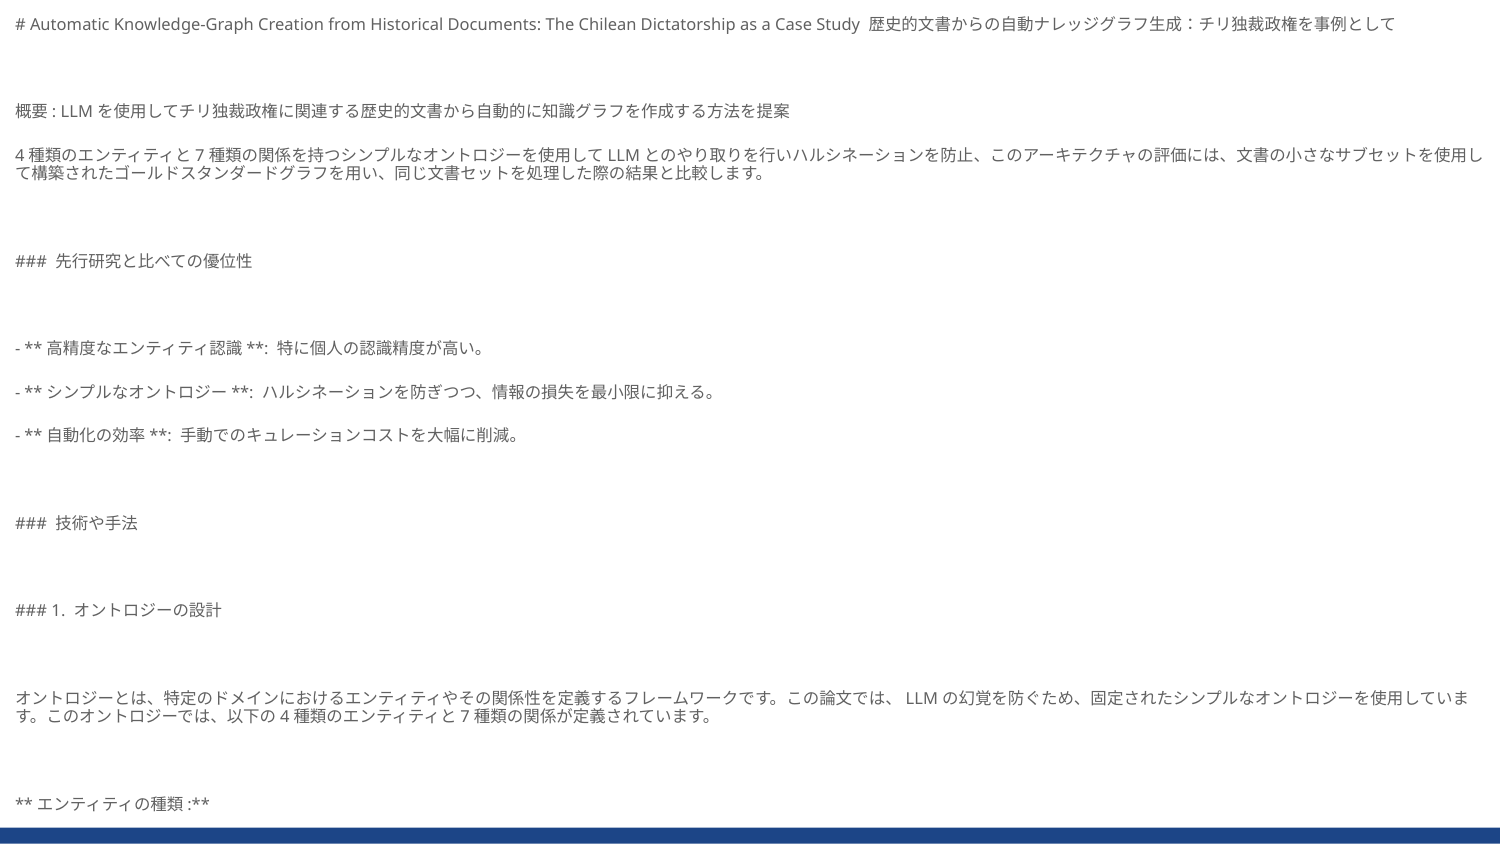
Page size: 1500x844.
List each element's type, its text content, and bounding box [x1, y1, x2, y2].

list # Automatic Knowledge-Graph Creation from Historical Documents: The Chilean Dictatorship as a Case Study 歴史的文書からの自動ナレッジグラフ生成：チリ独裁政権を事例として 概要: LLMを使用してチリ独裁政権に関連する歴史的文書から自動的に知識グラフを作成する方法を提案 4種類のエンティティと7種類の関係を持つシンプルなオントロジーを使用してLLMとのやり取りを行いハルシネーションを防止、このアーキテクチャの評価には、文書の小さなサブセットを使用して構築されたゴールドスタンダードグラフを用い、同じ文書セットを処理した際の結果と比較します。 ### 先行研究と比べての優位性 - **高精度なエンティティ認識**: 特に個人の認識精度が高い。 - **シンプルなオントロジー**: ハルシネーションを防ぎつつ、情報の損失を最小限に抑える。 - **自動化の効率**: 手動でのキュレーションコストを大幅に削減。 ### 技術や手法 ### 1. オントロジーの設計 オントロジーとは、特定のドメインにおけるエンティティやその関係性を定義するフレームワークです。この論文では、LLMの幻覚を防ぐため、固定されたシンプルなオントロジーを使用しています。このオントロジーでは、以下の4種類のエンティティと7種類の関係が定義されています。 **エンティティの種類:** - **Event（イベント）**: 特定の日付に発生した出来事。例: 抑留、抗議活動など。 - **Individual（個人）**: 文書に登場する特定の個人。例: 弁護士、活動家など。 - **Location（場所）**: 物理的な場所や地理的な地点。例: 町、建物など。 - **Organization（組織）**: 特定の組織や団体。例: 警察、政府機関など。 **関係の種類:** - **IndividualIsRelatedToOrganization**: 個人が組織に関連していることを示す関係。 - **IndividualIsRelatedToEvent**: 個人が特定のイベントに関連していることを示す関係。 - **OrganizationWasPresentAtLocation**: 組織が特定の場所に存在していたことを示す関係。 - **OrganizationIsPartOfOrganization**: 組織が他の組織の一部であることを示す関係。 - **OrganizationIsRelatedToEvent**: 組織が特定のイベントに関連していることを示す関係。 - **EventOccursAtLocation**: イベントが特定の場所で発生したことを示す関係。 - **LocationIsContainedInLocation**: ある場所が別の場所に含まれていることを示す関係。 このように定義されたオントロジーは、LLMがエンティティや関係を抽出する際の枠組みを提供し、正確な情報を確保するために使用されます。 ### 2. LLMによるエンティティと関係の抽出 次に、LLM（本論文ではGPT APIを使用）を用いて、文書からエンティティと関係を抽出します。このプロセスは、以下のように構成されています。 - **エンティティの抽出**: 例えば、個人に関するエンティティを抽出する場合、LLMに「チリの独裁政権に関する文書から、登場するすべての個人を識別し、その情報を構造化されたオブジェクトとして提供するように」というプロンプトを送信します。LLMは、このプロンプトに従って文書を分析し、個人名、役割、関連する文書の参照情報などを含むJSONオブジェクトを生成します。 - **関係の抽出**: 抽出されたエンティティ同士の関係を抽出するために、特定のエンティティ間の関係を探すプロンプトをLLMに送信します。例えば、個人と組織の関係を抽出する場合、個人と組織のリストを提供し、それらの間にどのような関係が存在するかを特定するようにLLMに指示します。結果として、関係のタイプ（例: "affected by"）、関係に関連するエンティティのID、および関係の要約を含むJSONオブジェクトが生成されます。 ### 3. エンティティの解決（Entity Resolution） エンティティ解決とは、同一または類似のエンティティを統合するプロセスです。LLMを用いて、以下の基準に基づいてエンティティ解決が行われます。 - **名前の一致**: 同じ名前、または名前の一部が一致するエンティティは同一と見なされます。この際、より情報量の多い名前が保持されます。 - **重複した関係の削除**: 同じタイプの関係が同じエンティティ間で複数存在する場合、それらは重複と見なされ、1つに統合されます。 ### 4. グラフの後処理 エンティティ解決後のナレッジグラフには、冗長な情報や誤った関係が残る場合があります。これを解消するために、グラフの後処理を行います。具体的には、以下のルールに基づいて冗長なエッジを削除します。 - **トランジティブ関係の簡略化**: 例えば、ある組織O1が組織O2の一部であり、さらにO2が組織O3の一部である場合、O1がO3の一部であるという関係は冗長と見なされ、削除されます。 - **イベントと場所の関係**: イベントが特定の場所で発生し、その場所が他の場所に含まれている場合、冗長な場所の関係は削除されます。 ### ゴールドスタンダードグラフの作成方法 ゴールドスタンダードグラフは、手動でキュレーションされたデータセットを使用して作成されます。具体的には、以下の手順が含まれます： 1. **データ収集**: 歴史的文書や信頼性の高い情報源からデータを収集。 2. **エンティティと関係の手動アノテーション**: 専門家がエンティティと関係を手動でアノテーション。 3. **グラフの構築**: アノテーションされたデータを基に知識グラフを構築。 4. **検証と評価**: グラフの精度と完全性を検証し、必要に応じて修正。 ### 使用用途 - **歴史的文書の分析**: チリ独裁政権に関する人権侵害の記録を統合し、研究者が効率的に情報を取得できるようにする。 - **人文学と社会科学の研究支援**: 分散した情報を統合し、より包括的な分析を可能にする。 ### 次に読むべき論文 - Christophe Debruyne et al. "Creating a knowledge graph for Ireland's lost history: Knowledge engineering and curation in the beyond 2022 project." ACM Journal on Computing and Cultural Heritage (2022) - John Dagdelen et al. "Structured information extraction from scientific text with large language models." Nature Communications (2024) [0, 0, 1500, 829]
